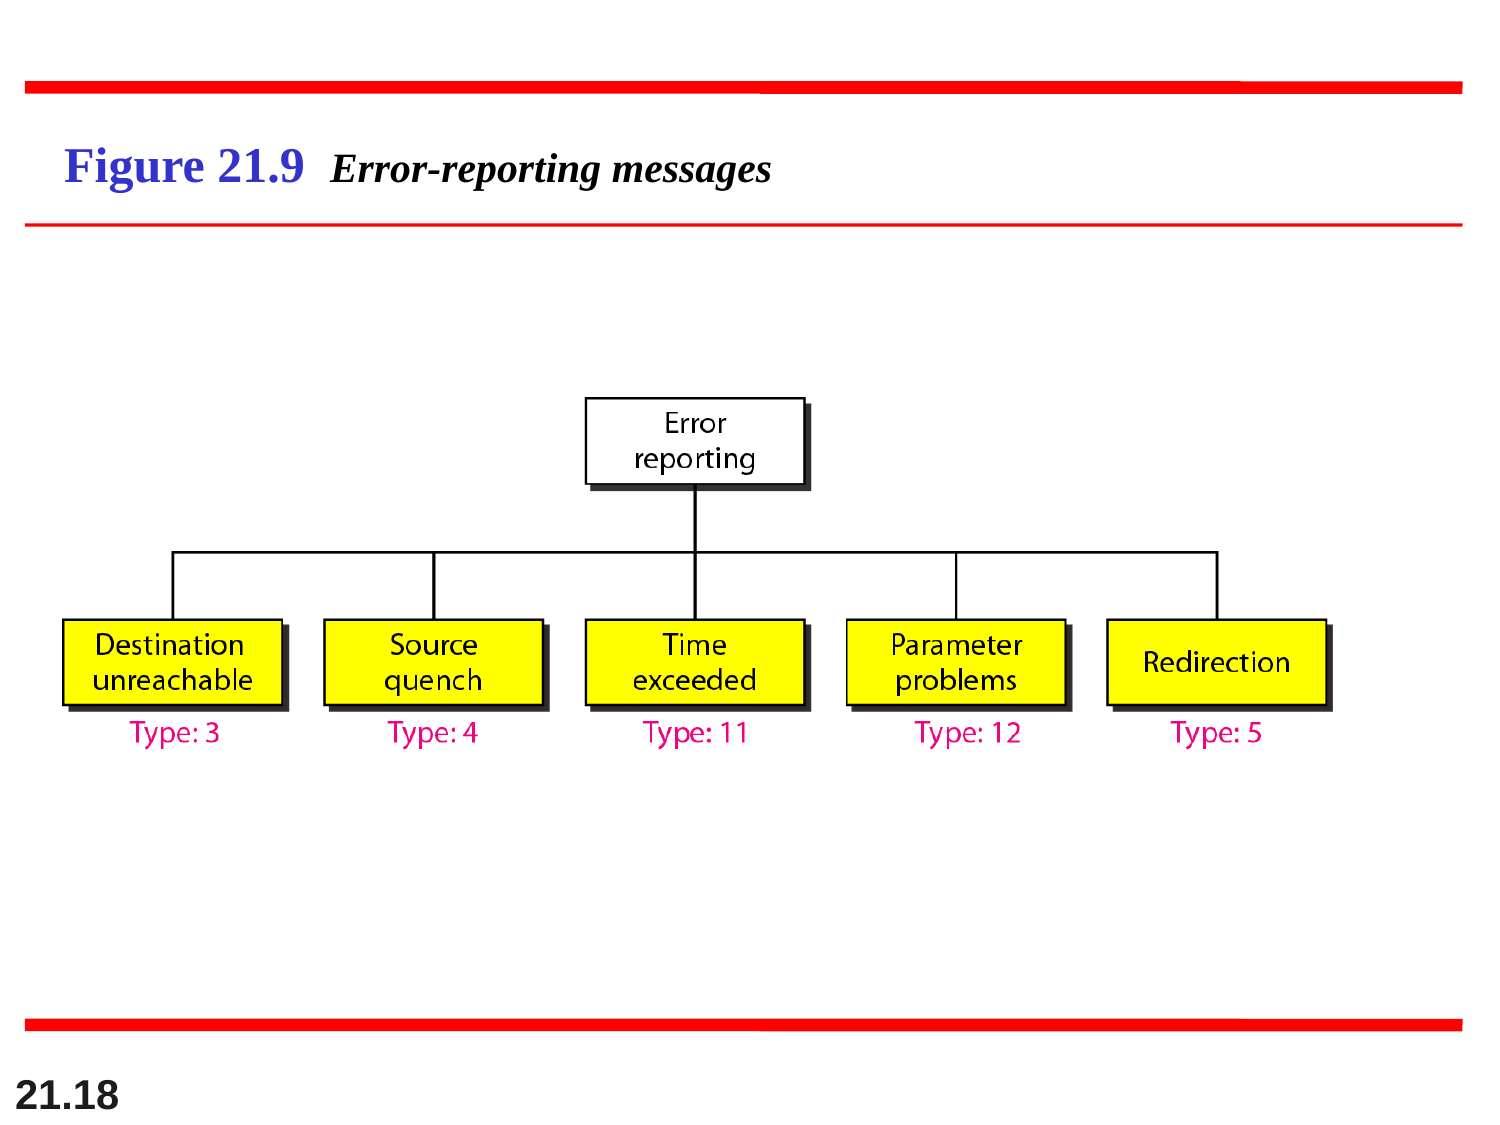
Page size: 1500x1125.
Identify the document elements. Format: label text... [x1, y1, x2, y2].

slide_number 21.18 [0, 1049, 313, 1125]
text_box Figure 21.9 Error-reporting messages [49, 124, 788, 200]
picture [62, 397, 1333, 751]
